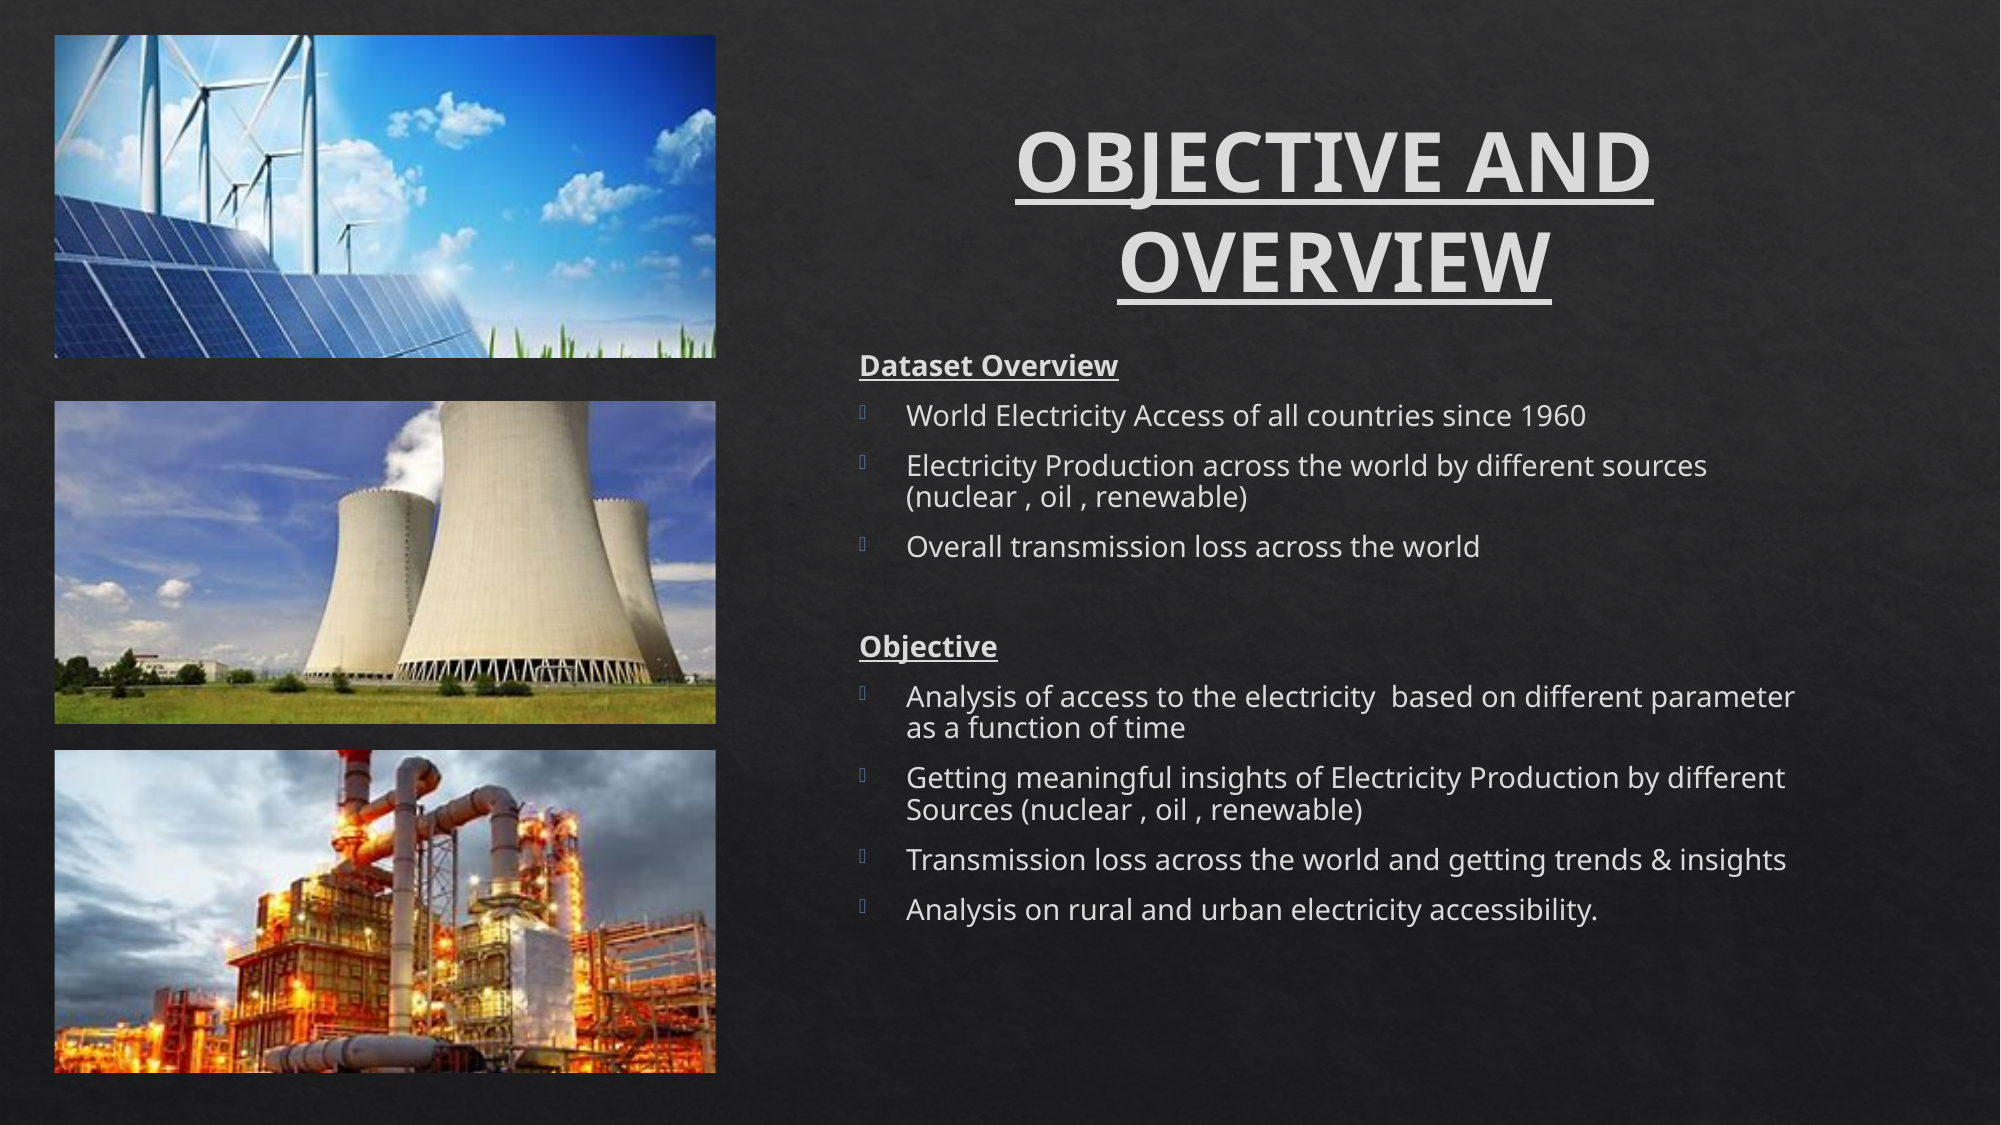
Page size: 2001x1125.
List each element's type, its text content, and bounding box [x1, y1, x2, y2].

text_box OBJECTIVE AND OVERVIEW [844, 99, 1825, 319]
text_box Dataset Overview World Electricity Access of all countries since 1960 Electricity Production across the world by different sources (nuclear , oil , renewable) Overall transmission loss across the world Objective Analysis of access to the electricity based on different parameter as a function of time Getting meaningful insights of Electricity Production by different Sources (nuclear , oil , renewable) Transmission loss across the world and getting trends & insights Analysis on rural and urban electricity accessibility. [844, 343, 1825, 935]
picture [54, 401, 716, 724]
picture [54, 34, 716, 358]
picture [54, 749, 716, 1073]
